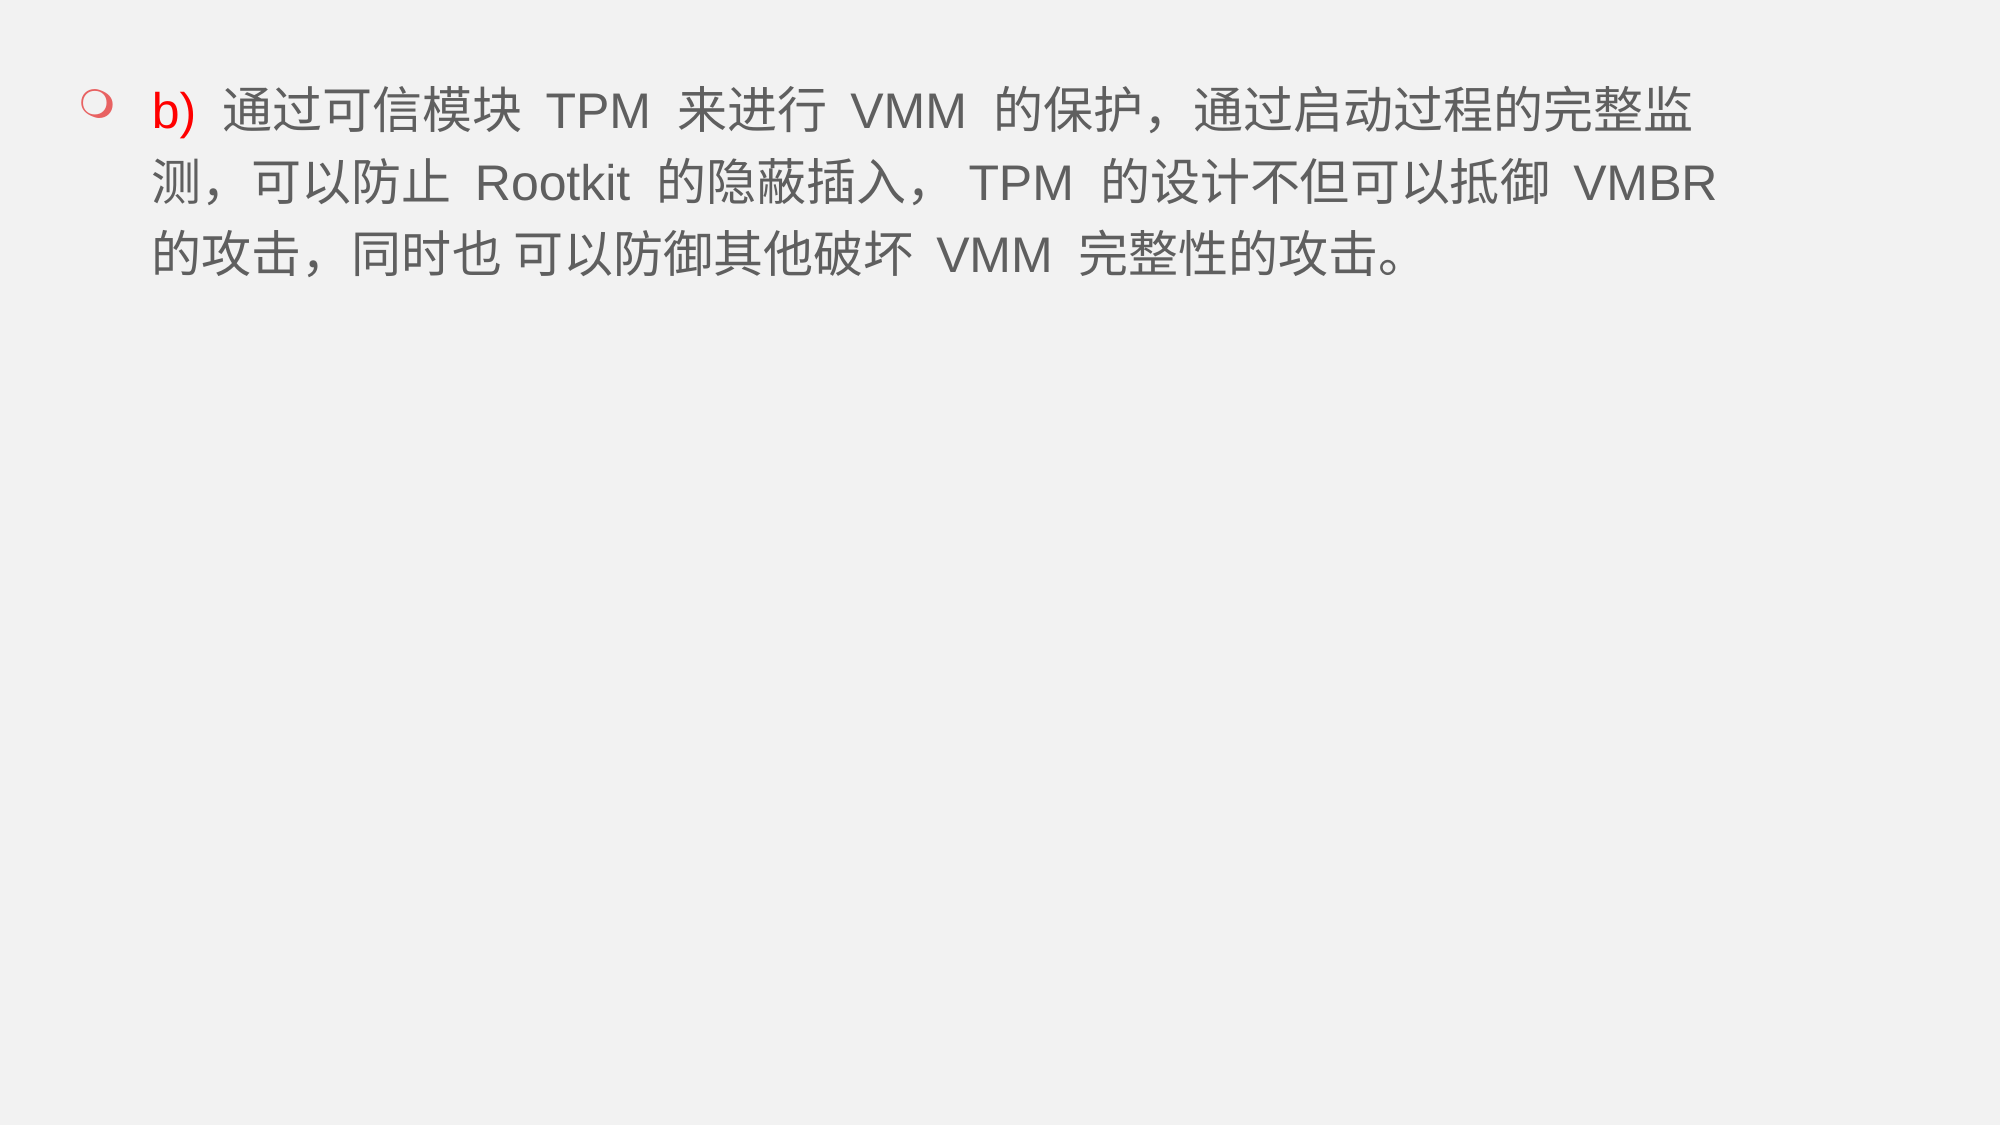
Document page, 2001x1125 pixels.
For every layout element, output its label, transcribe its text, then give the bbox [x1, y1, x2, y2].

list b) 通过可信模块 TPM 来进行 VMM 的保护，通过启动过程的完整监测，可以防止 Rootkit 的隐蔽插入，TPM 的设计不但可以抵御 VMBR 的攻击，同时也 可以防御其他破坏 VMM 完整性的攻击。 [63, 59, 1737, 1093]
